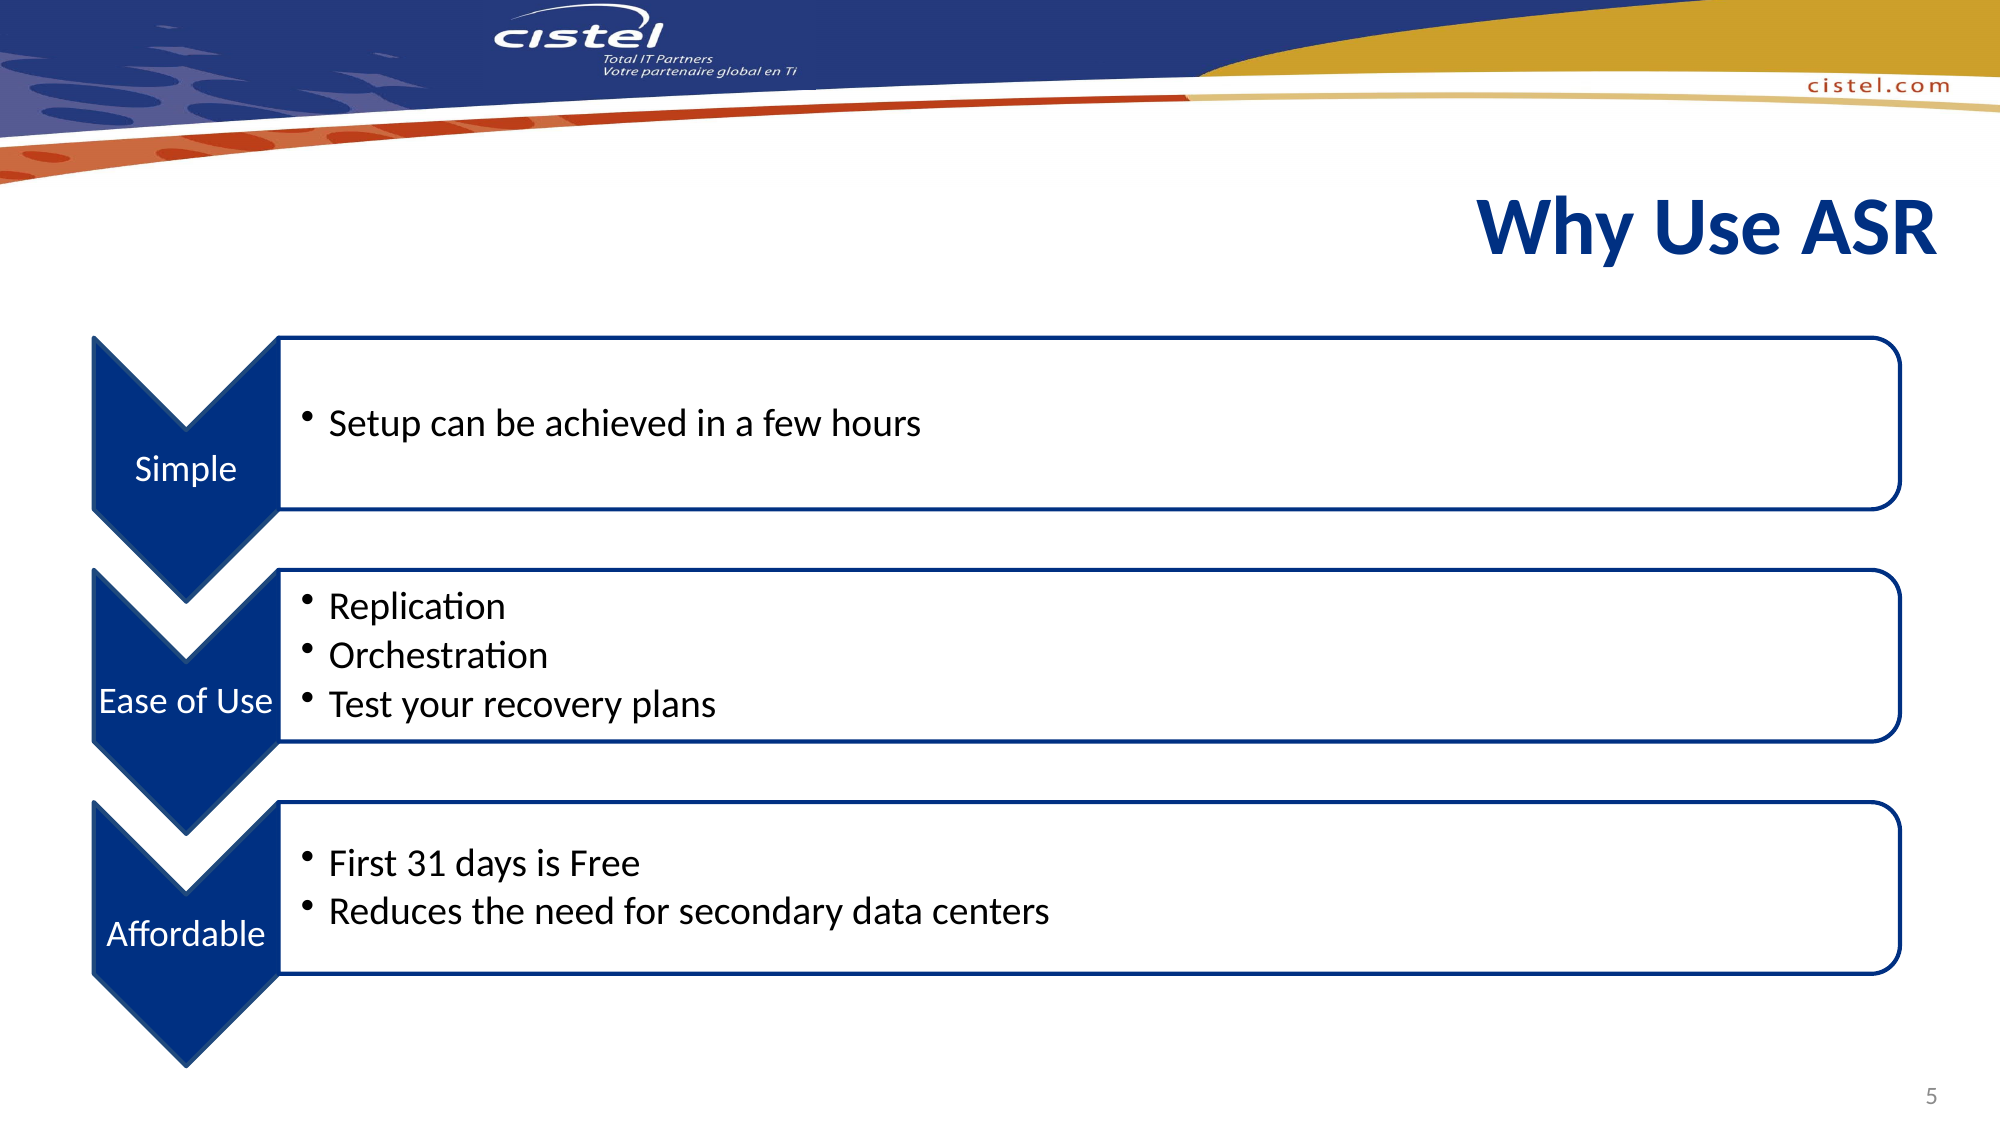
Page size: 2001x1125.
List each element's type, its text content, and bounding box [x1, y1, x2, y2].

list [93, 337, 1901, 1067]
picture [0, 0, 2000, 188]
title Why Use ASR [93, 137, 1954, 305]
slide_number 5 [1856, 1065, 1954, 1125]
